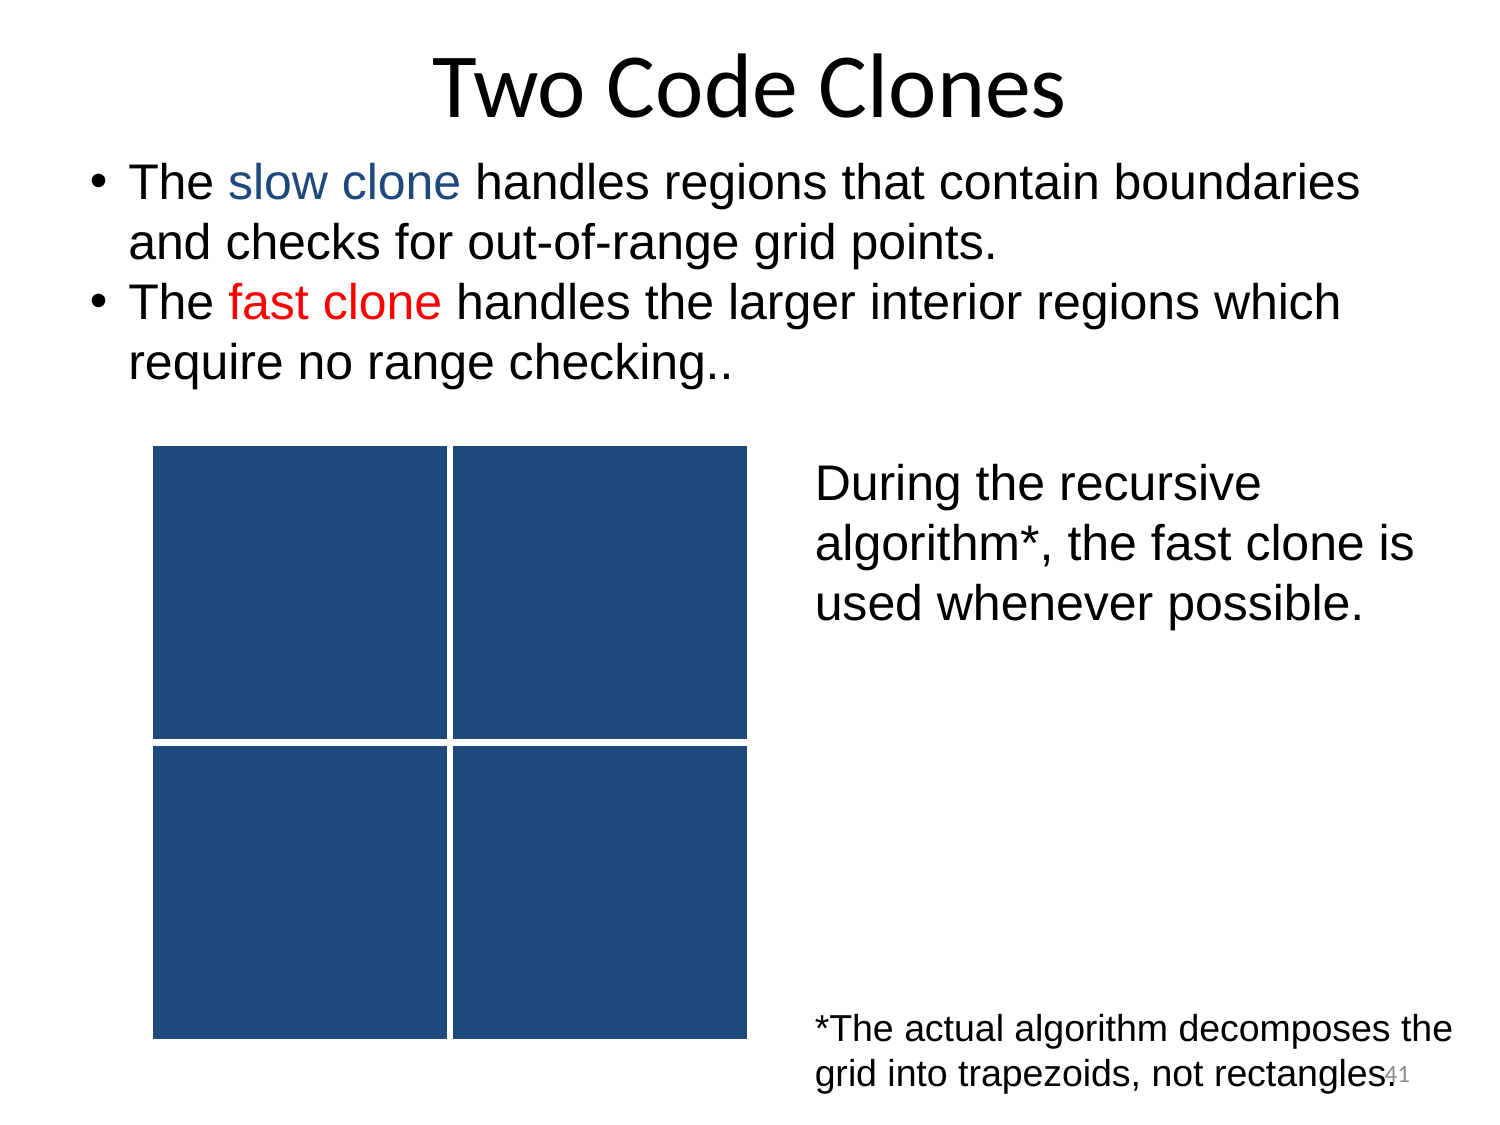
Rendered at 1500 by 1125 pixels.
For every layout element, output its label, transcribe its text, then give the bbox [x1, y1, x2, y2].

title Two Code Clones [74, 0, 1426, 176]
text_box The slow clone handles regions that contain boundaries and checks for out-of-range grid points. The fast clone handles the larger interior regions which require no range checking.. [74, 142, 1425, 398]
text_box [448, 441, 752, 741]
text_box [448, 741, 752, 1045]
text_box [148, 441, 448, 741]
text_box During the recursive algorithm*, the fast clone is used whenever possible. [800, 442, 1450, 638]
text_box *The actual algorithm decomposes the grid into trapezoids, not rectangles. [799, 996, 1475, 1102]
text_box [148, 741, 448, 1045]
